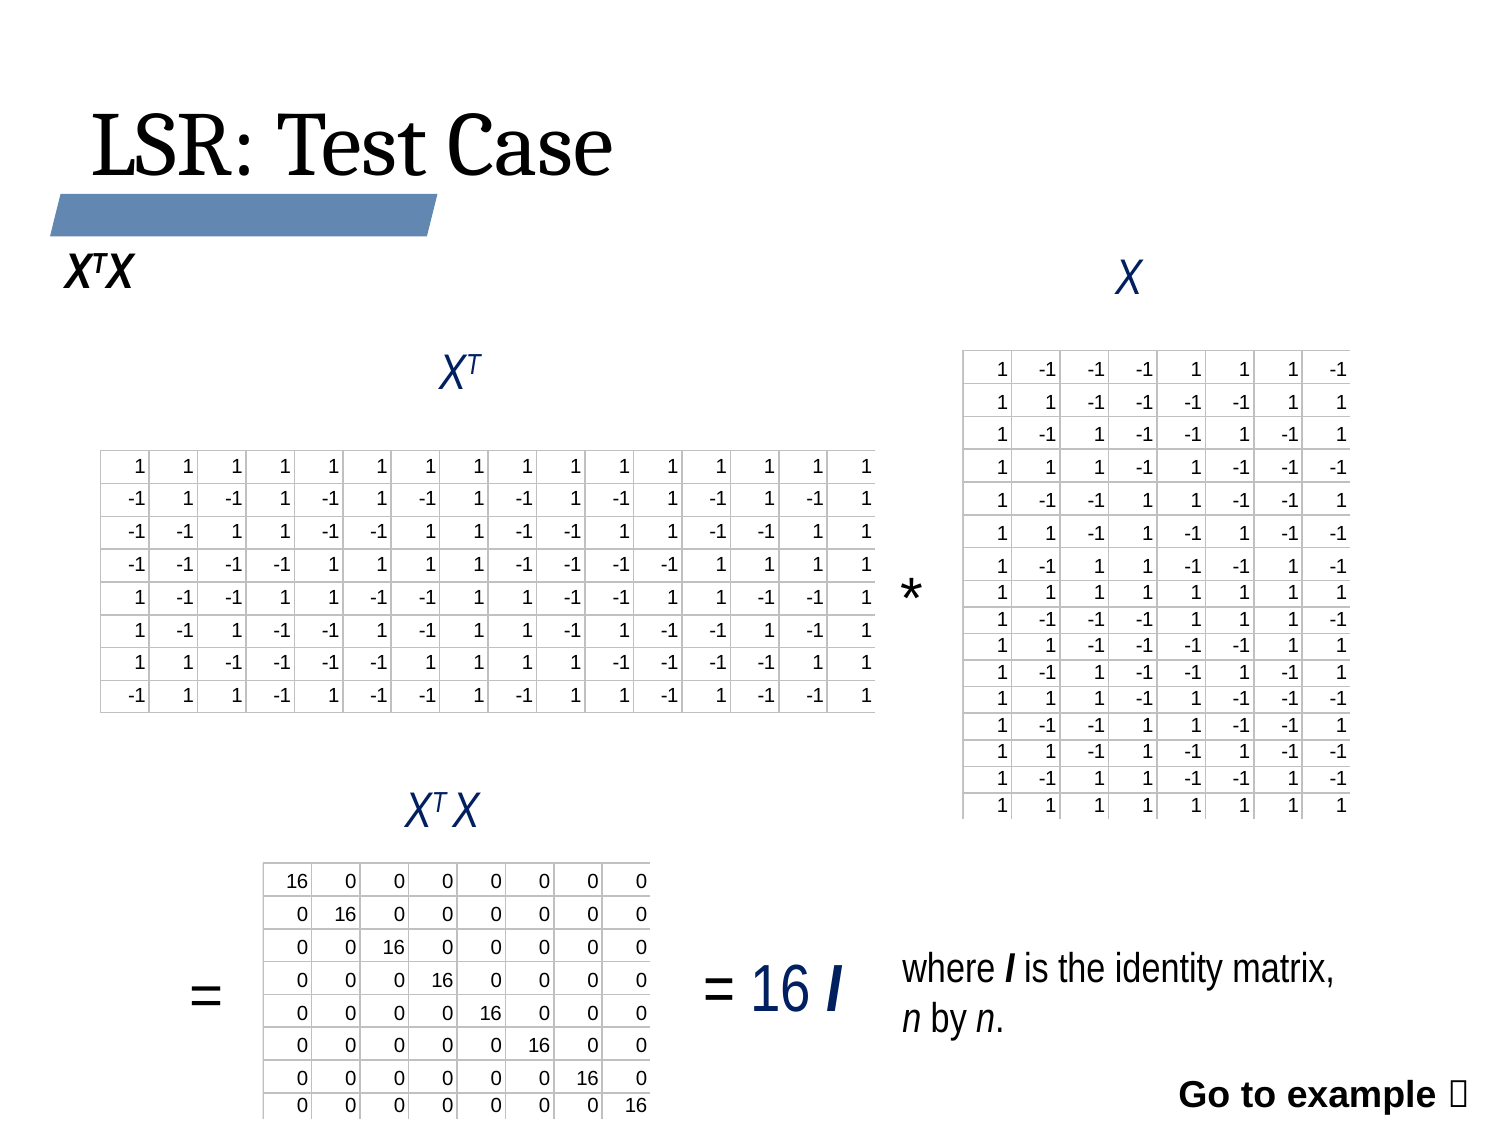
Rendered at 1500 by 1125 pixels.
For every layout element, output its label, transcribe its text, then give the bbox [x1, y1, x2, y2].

text_box Go to example  [1163, 1063, 1500, 1123]
text_box XT X [389, 769, 495, 845]
text_box * [885, 552, 939, 638]
title LSR: Test Case [75, 45, 1425, 233]
text_box XTX [49, 212, 1325, 325]
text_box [962, 349, 1352, 821]
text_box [262, 862, 652, 1121]
text_box = [174, 950, 239, 1035]
text_box where I is the identity matrix, n by n. [887, 933, 1375, 1049]
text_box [99, 449, 877, 715]
text_box XT [424, 331, 496, 407]
text_box X [1100, 237, 1158, 313]
text_box = 16 I [688, 937, 857, 1032]
